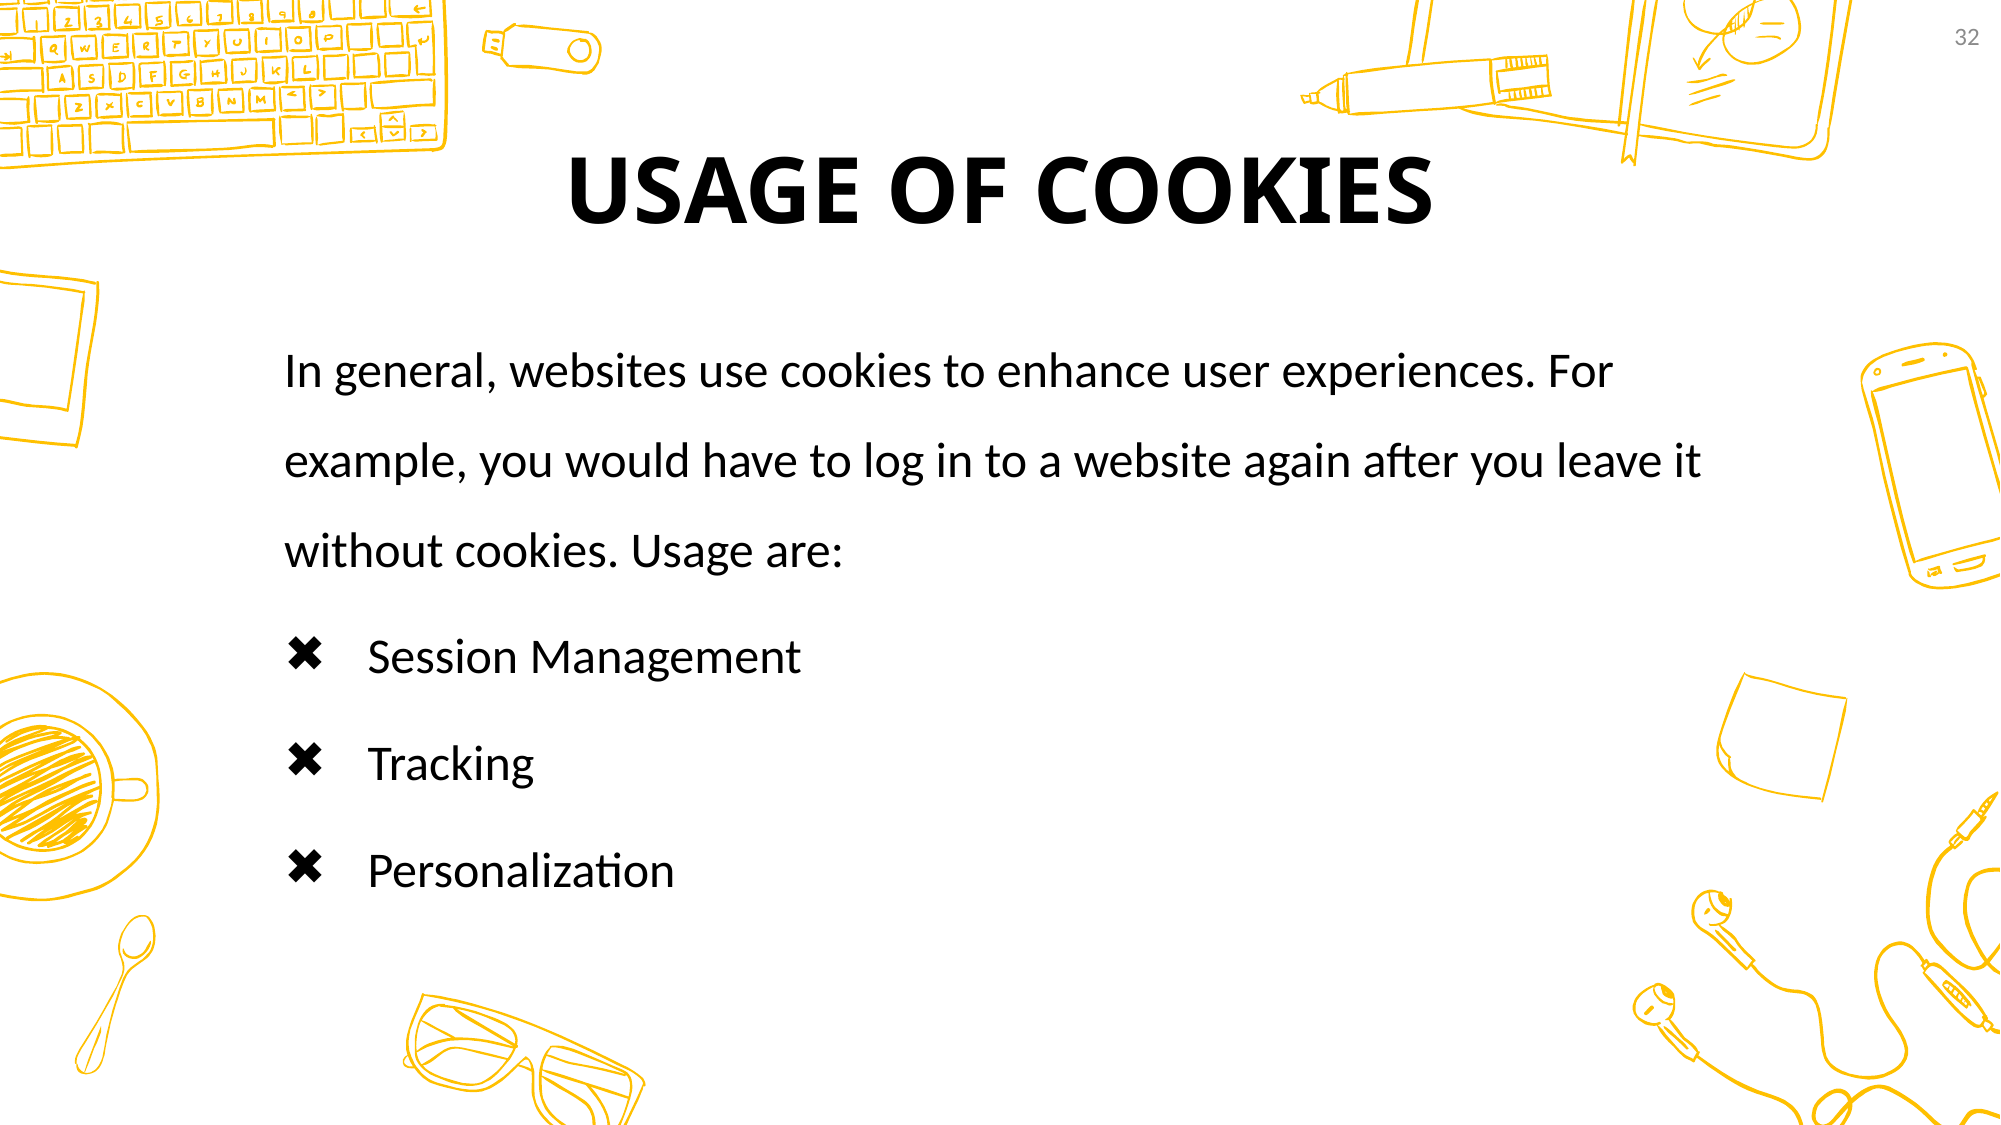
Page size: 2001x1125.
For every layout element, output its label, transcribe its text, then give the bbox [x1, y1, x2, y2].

title USAGE OF COOKIES [247, 136, 1753, 264]
slide_number 32 [1913, 0, 2000, 71]
list In general, websites use cookies to enhance user experiences. For example, you would have to log in to a website again after you leave it without cookies. Usage are: Session Management Tracking Personalization [247, 287, 1753, 1053]
